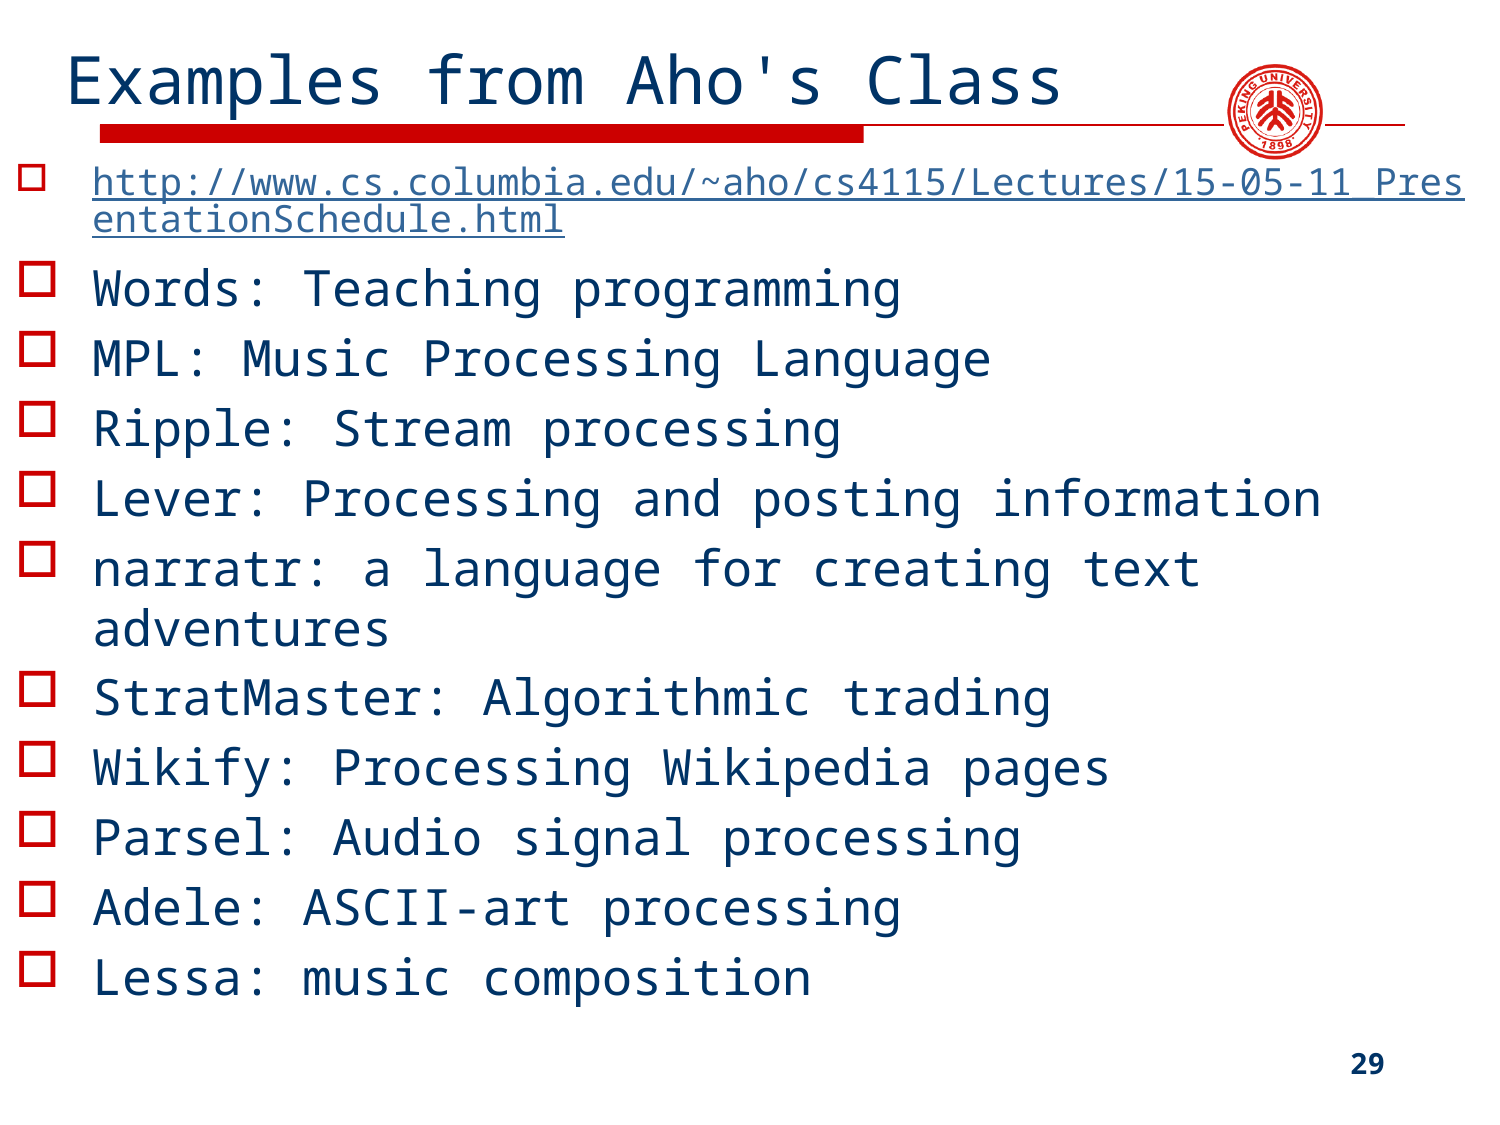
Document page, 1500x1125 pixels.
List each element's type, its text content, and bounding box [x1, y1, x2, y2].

slide_number 29 [1074, 1037, 1401, 1116]
title Examples from Aho's Class [50, 12, 1407, 125]
list http://www.cs.columbia.edu/~aho/cs4115/Lectures/15-05-11_PresentationSchedule.html Words: Teaching programming MPL: Music Processing Language Ripple: Stream processing Lever: Processing and posting information narratr: a language for creating text adventures StratMaster: Algorithmic trading Wikify: Processing Wikipedia pages Parsel: Audio signal processing Adele: ASCII-art processing Lessa: music composition [0, 149, 1500, 988]
picture [1224, 125, 1325, 149]
